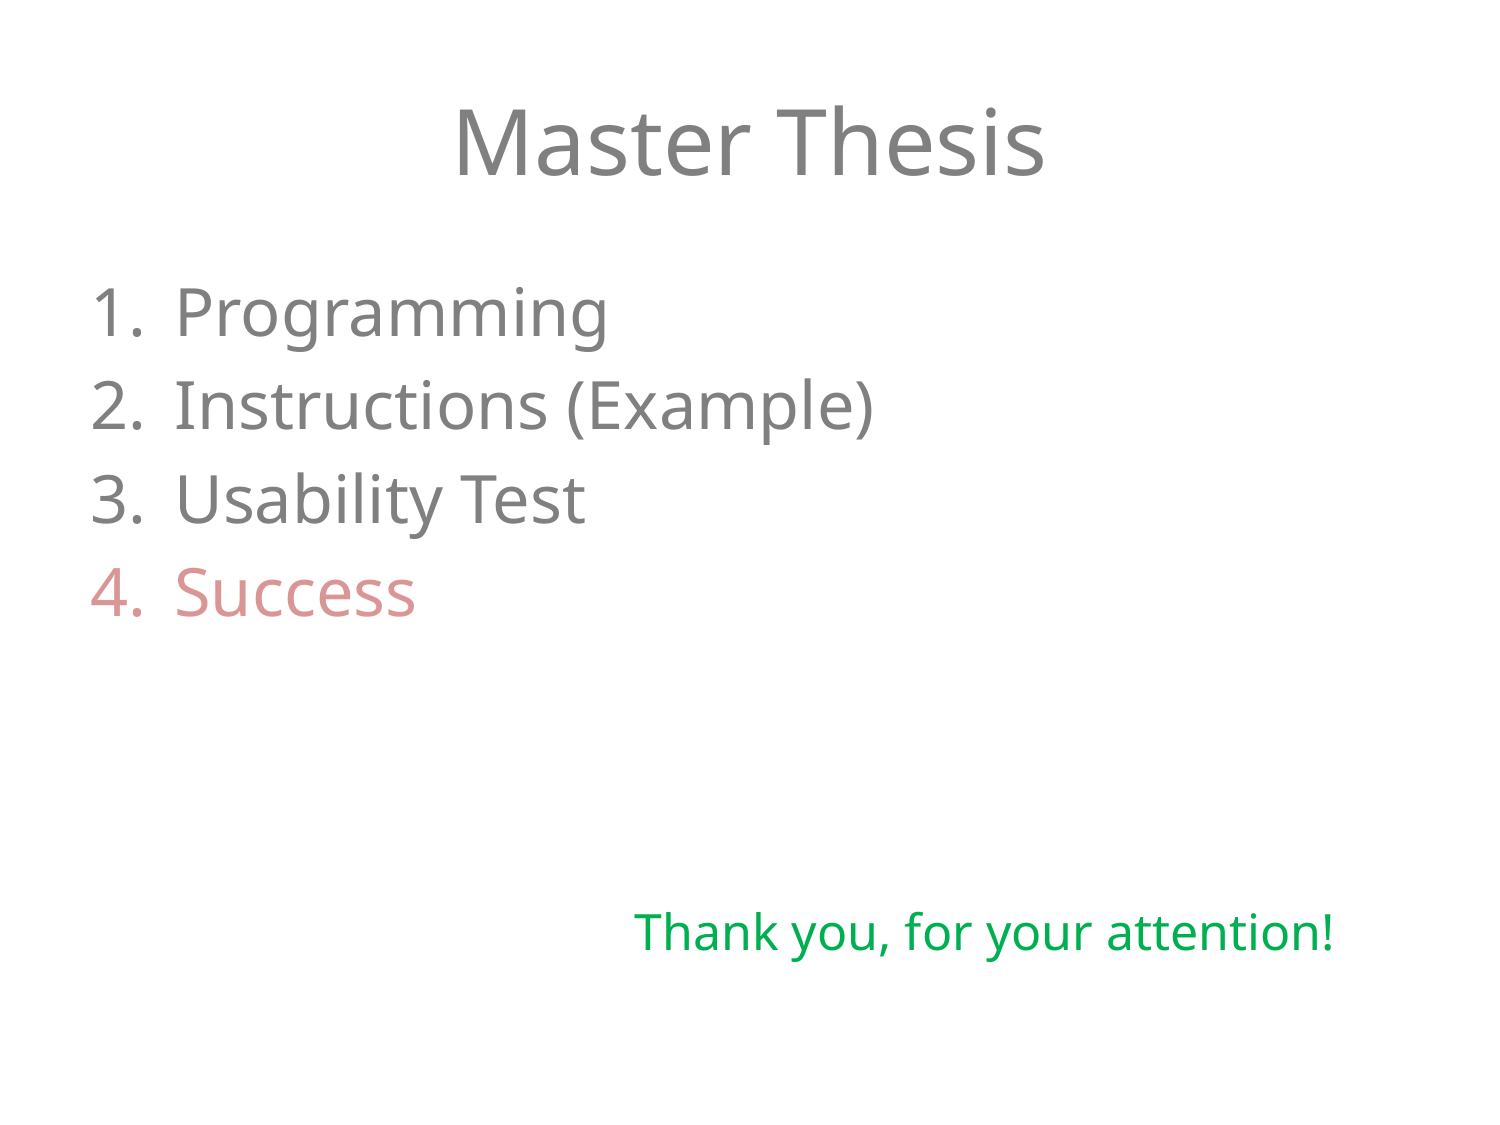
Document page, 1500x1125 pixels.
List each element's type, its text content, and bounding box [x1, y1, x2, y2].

text_box Thank you, for your attention! [619, 893, 1351, 968]
list Programming Instructions (Example) Usability Test Success [75, 262, 1425, 1005]
title Master Thesis [75, 45, 1425, 233]
